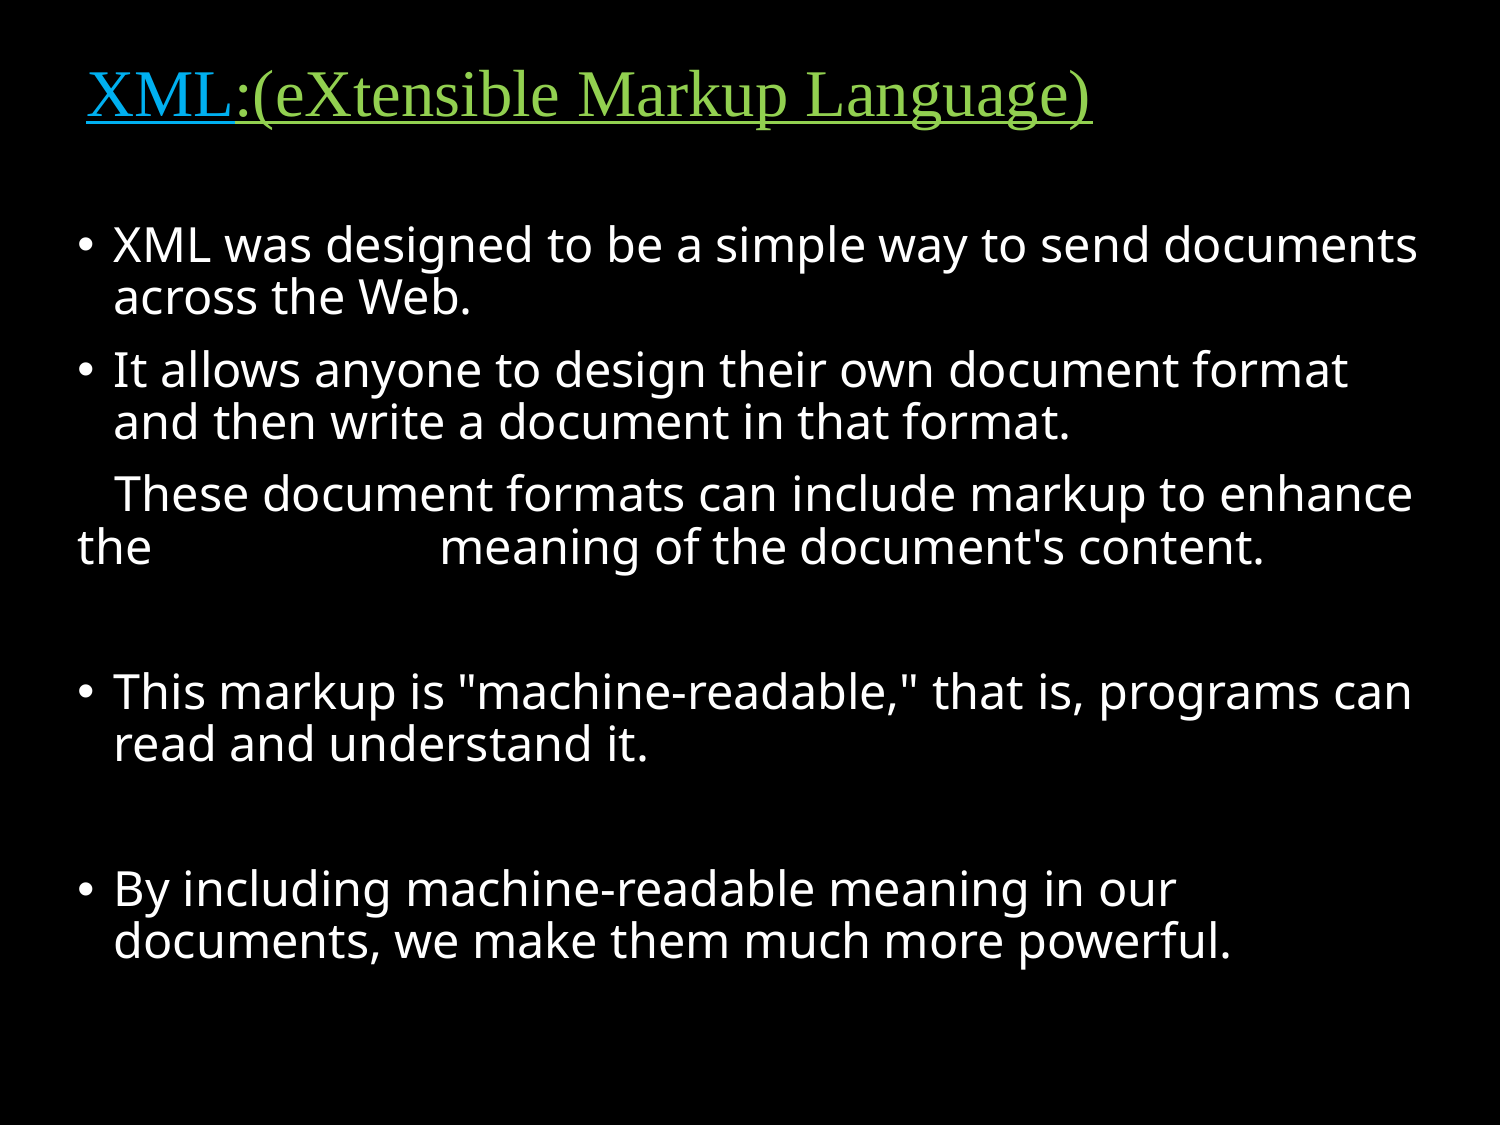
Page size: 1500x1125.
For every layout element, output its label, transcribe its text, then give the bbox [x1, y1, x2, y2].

list XML was designed to be a simple way to send documents across the Web. It allows anyone to design their own document format and then write a document in that format. These document formats can include markup to enhance the meaning of the document's content. This markup is "machine-readable," that is, programs can read and understand it. By including machine-readable meaning in our documents, we make them much more powerful. [62, 125, 1447, 1013]
title XML:(eXtensible Markup Language) [62, 24, 1163, 125]
